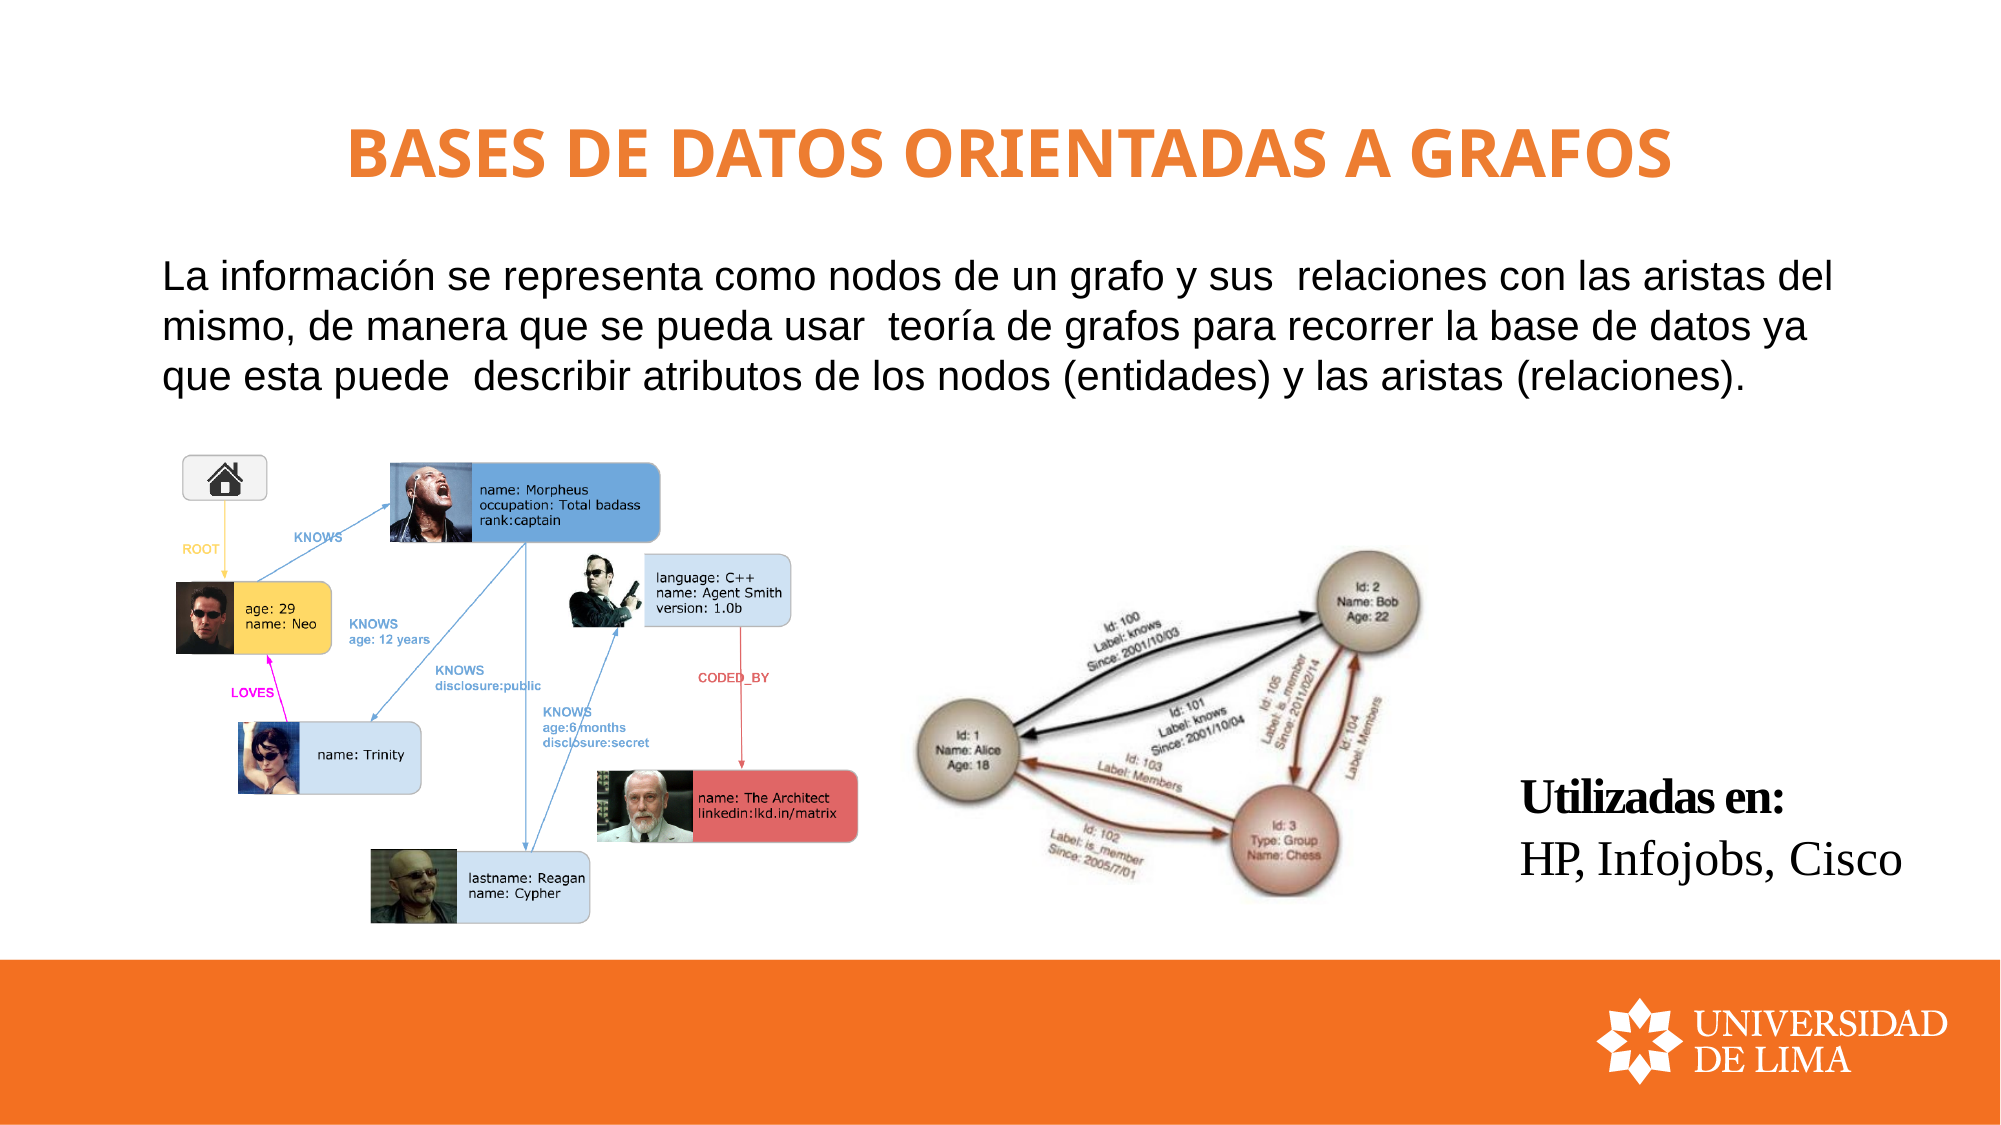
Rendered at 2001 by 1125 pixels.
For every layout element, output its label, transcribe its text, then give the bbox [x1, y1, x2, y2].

text_box Utilizadas en: HP, Infojobs, Cisco [1517, 761, 1936, 886]
text_box [176, 454, 859, 924]
text_box [900, 545, 1429, 905]
text_box La información se representa como nodos de un grafo y sus relaciones con las aristas del mismo, de manera que se pueda usar teoría de grafos para recorrer la base de datos ya que esta puede describir atributos de los nodos (entidades) y las aristas (relaciones). [160, 246, 1840, 399]
picture [0, 0, 2001, 1125]
title BASES DE DATOS ORIENTADAS A GRAFOS [84, 96, 1936, 216]
